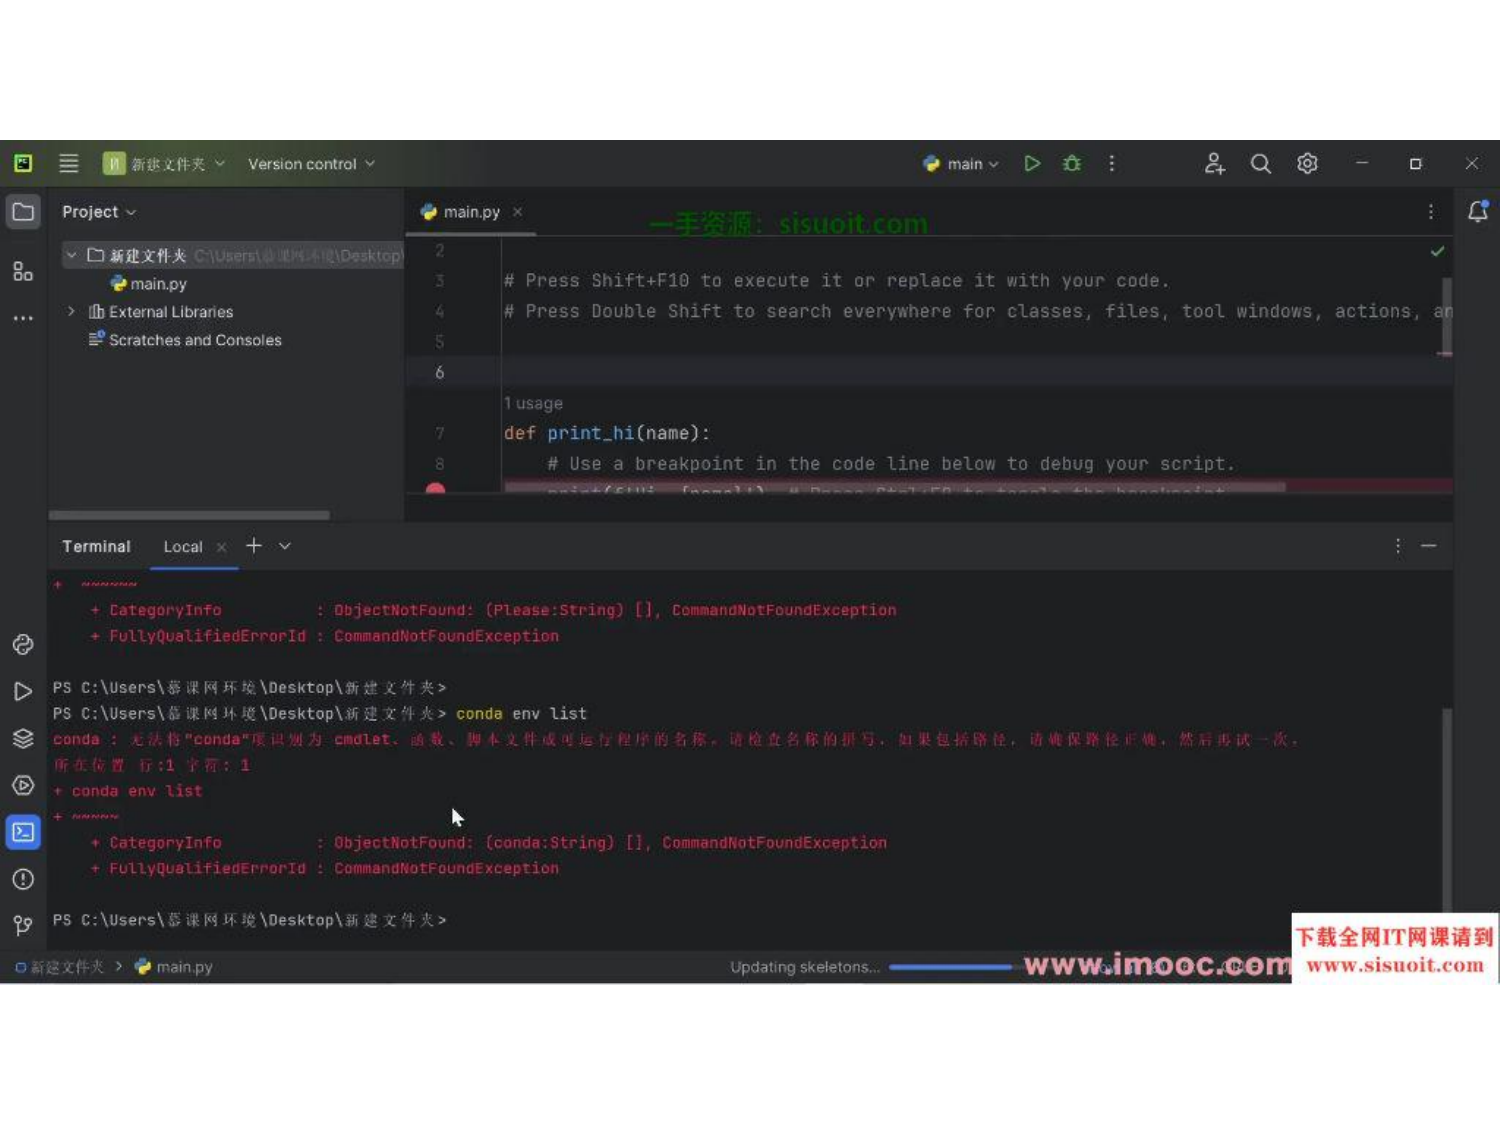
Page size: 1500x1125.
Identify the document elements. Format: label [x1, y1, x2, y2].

picture [0, 140, 1500, 985]
